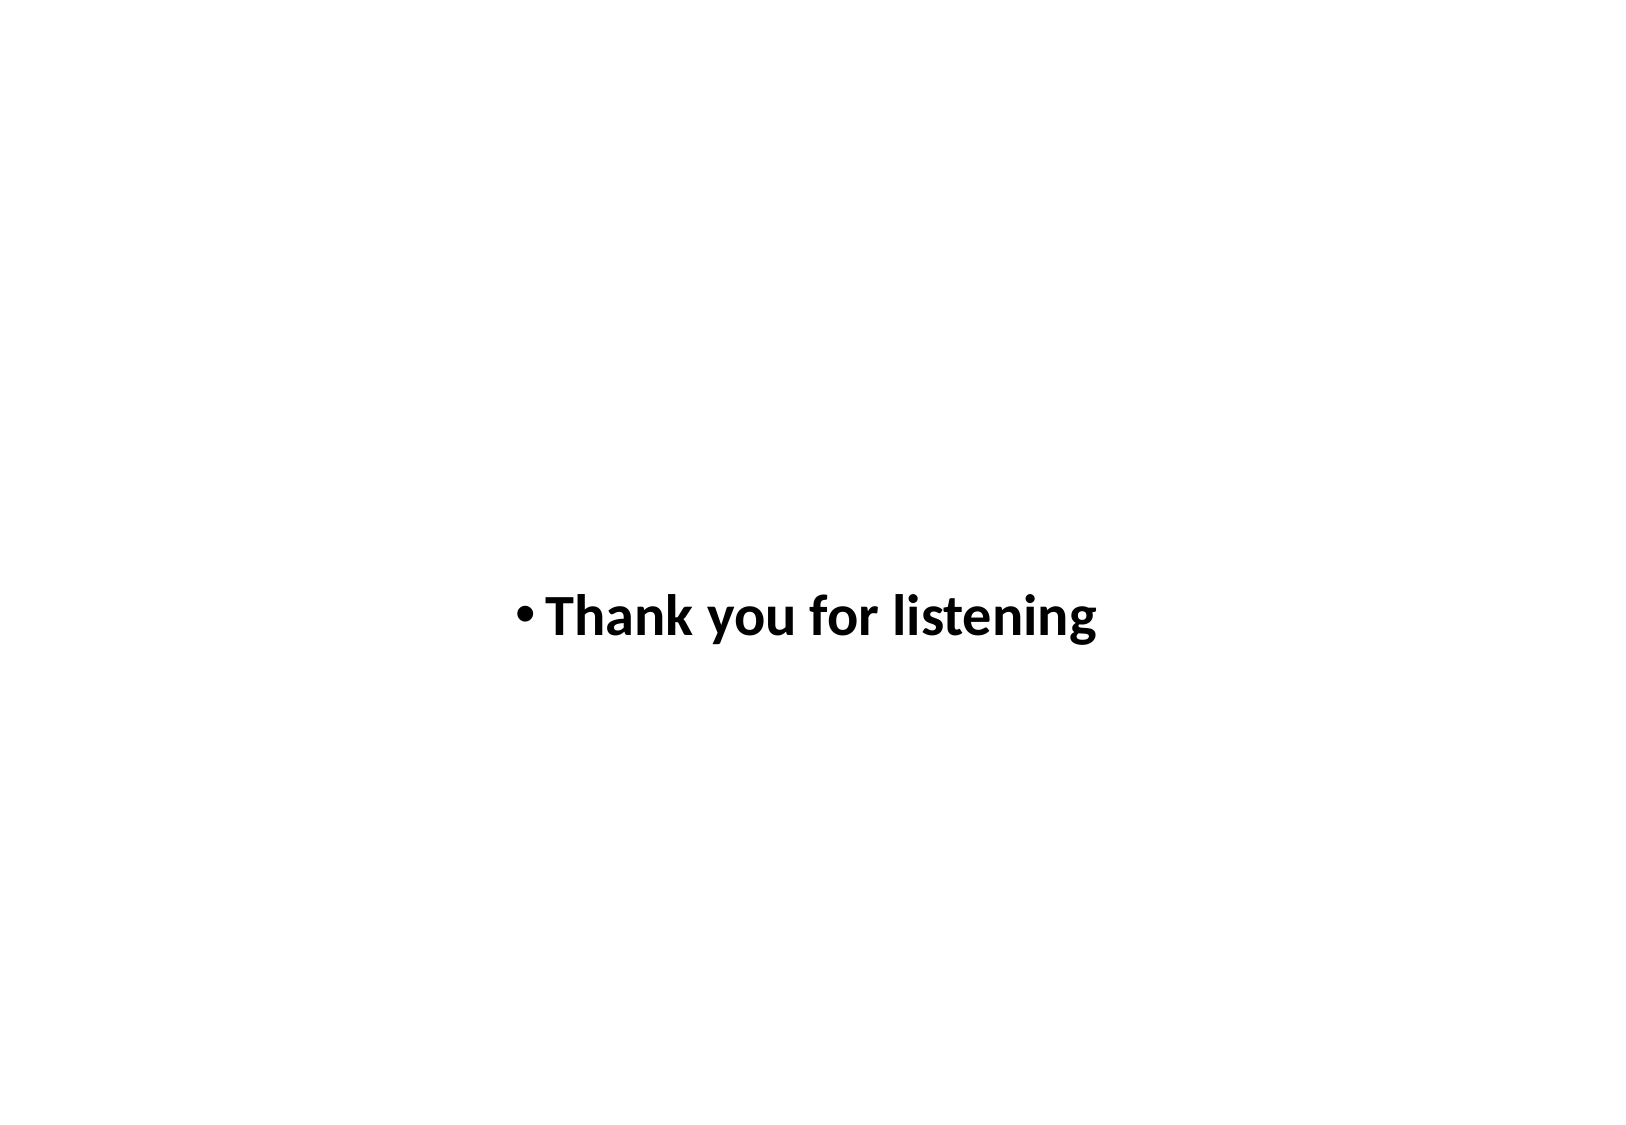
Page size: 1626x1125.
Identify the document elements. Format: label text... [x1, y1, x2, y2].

list Thank you for listening [111, 299, 1514, 1014]
